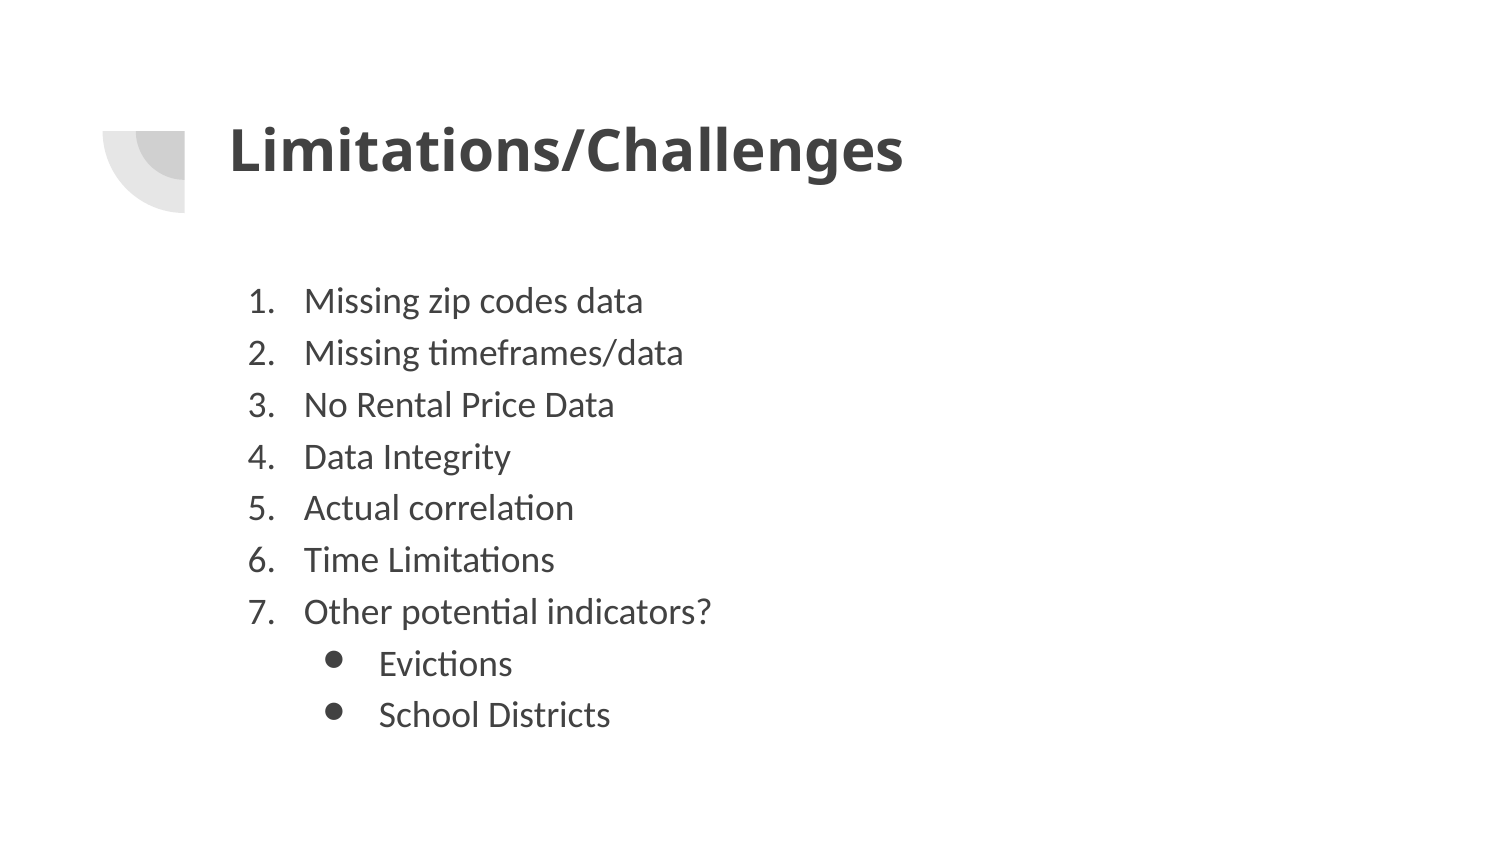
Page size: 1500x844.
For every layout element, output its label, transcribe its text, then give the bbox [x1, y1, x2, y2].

list Missing zip codes data Missing timeframes/data No Rental Price Data Data Integrity Actual correlation Time Limitations Other potential indicators? Evictions School Districts [213, 254, 1368, 672]
title Limitations/Challenges [213, 98, 1368, 254]
